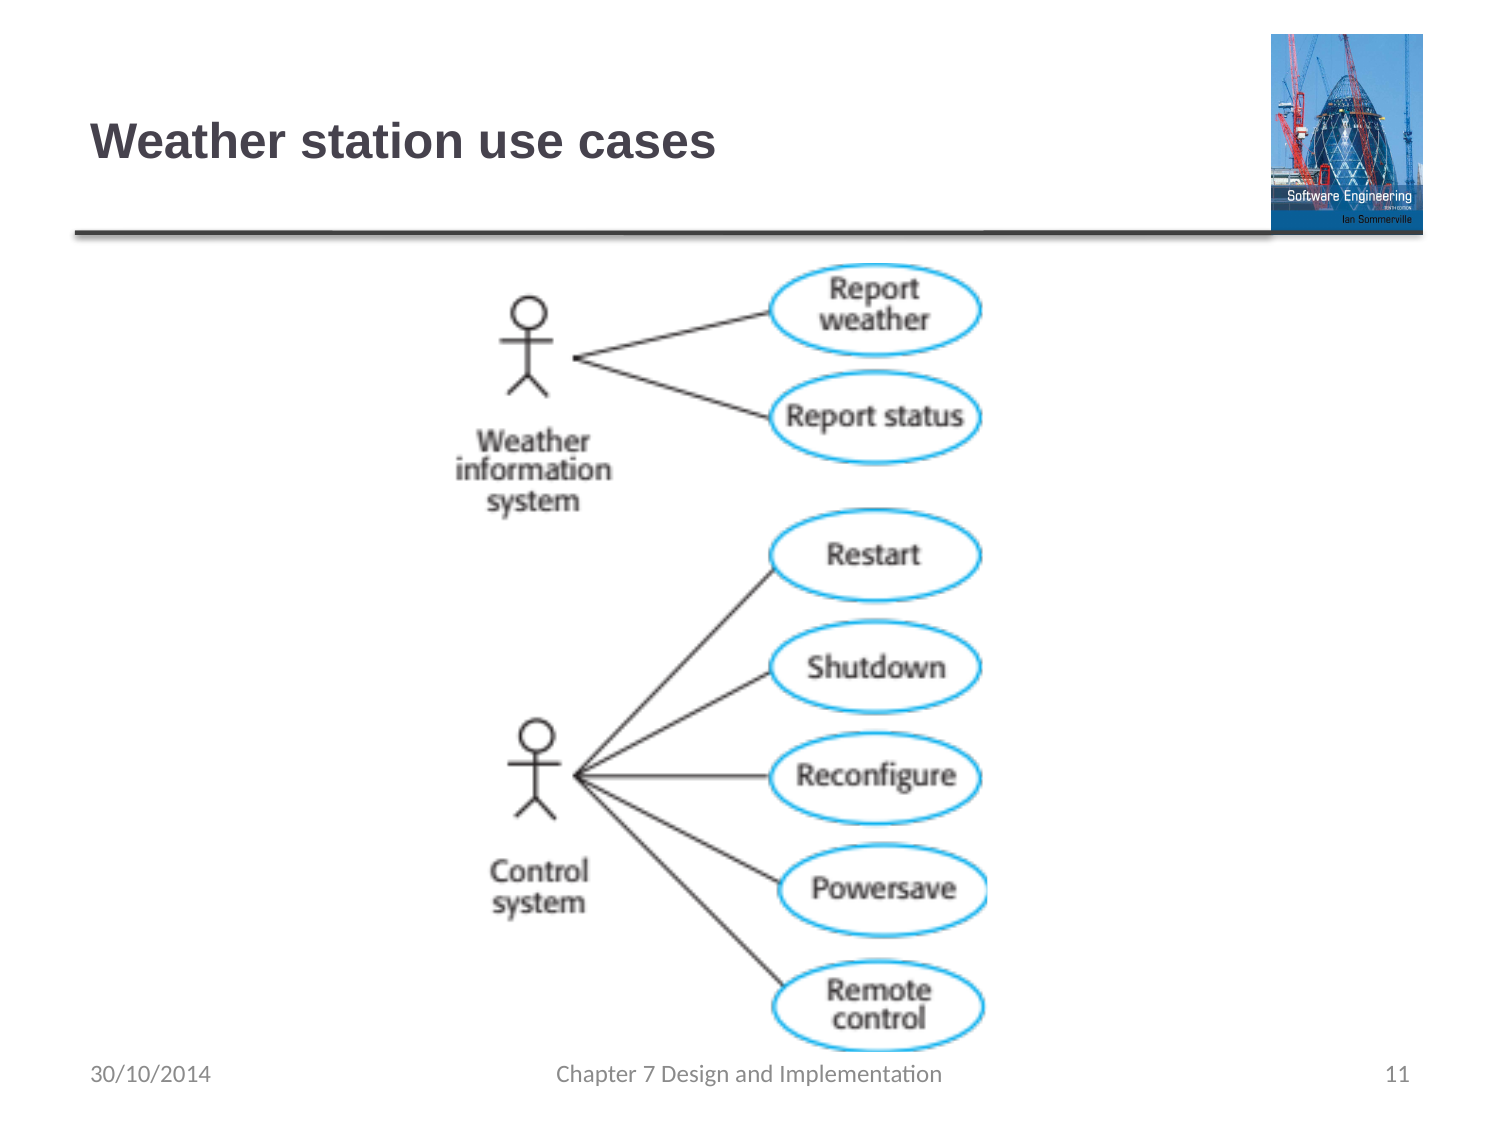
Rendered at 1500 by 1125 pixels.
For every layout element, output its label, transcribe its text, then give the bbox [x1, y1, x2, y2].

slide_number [75, 1042, 425, 1103]
picture [449, 263, 988, 1052]
slide_number 11 [1074, 1042, 1425, 1103]
footer Chapter 7 Design and Implementation [512, 1059, 988, 1103]
picture [1271, 34, 1423, 230]
title Weather station use cases [74, 44, 1272, 233]
